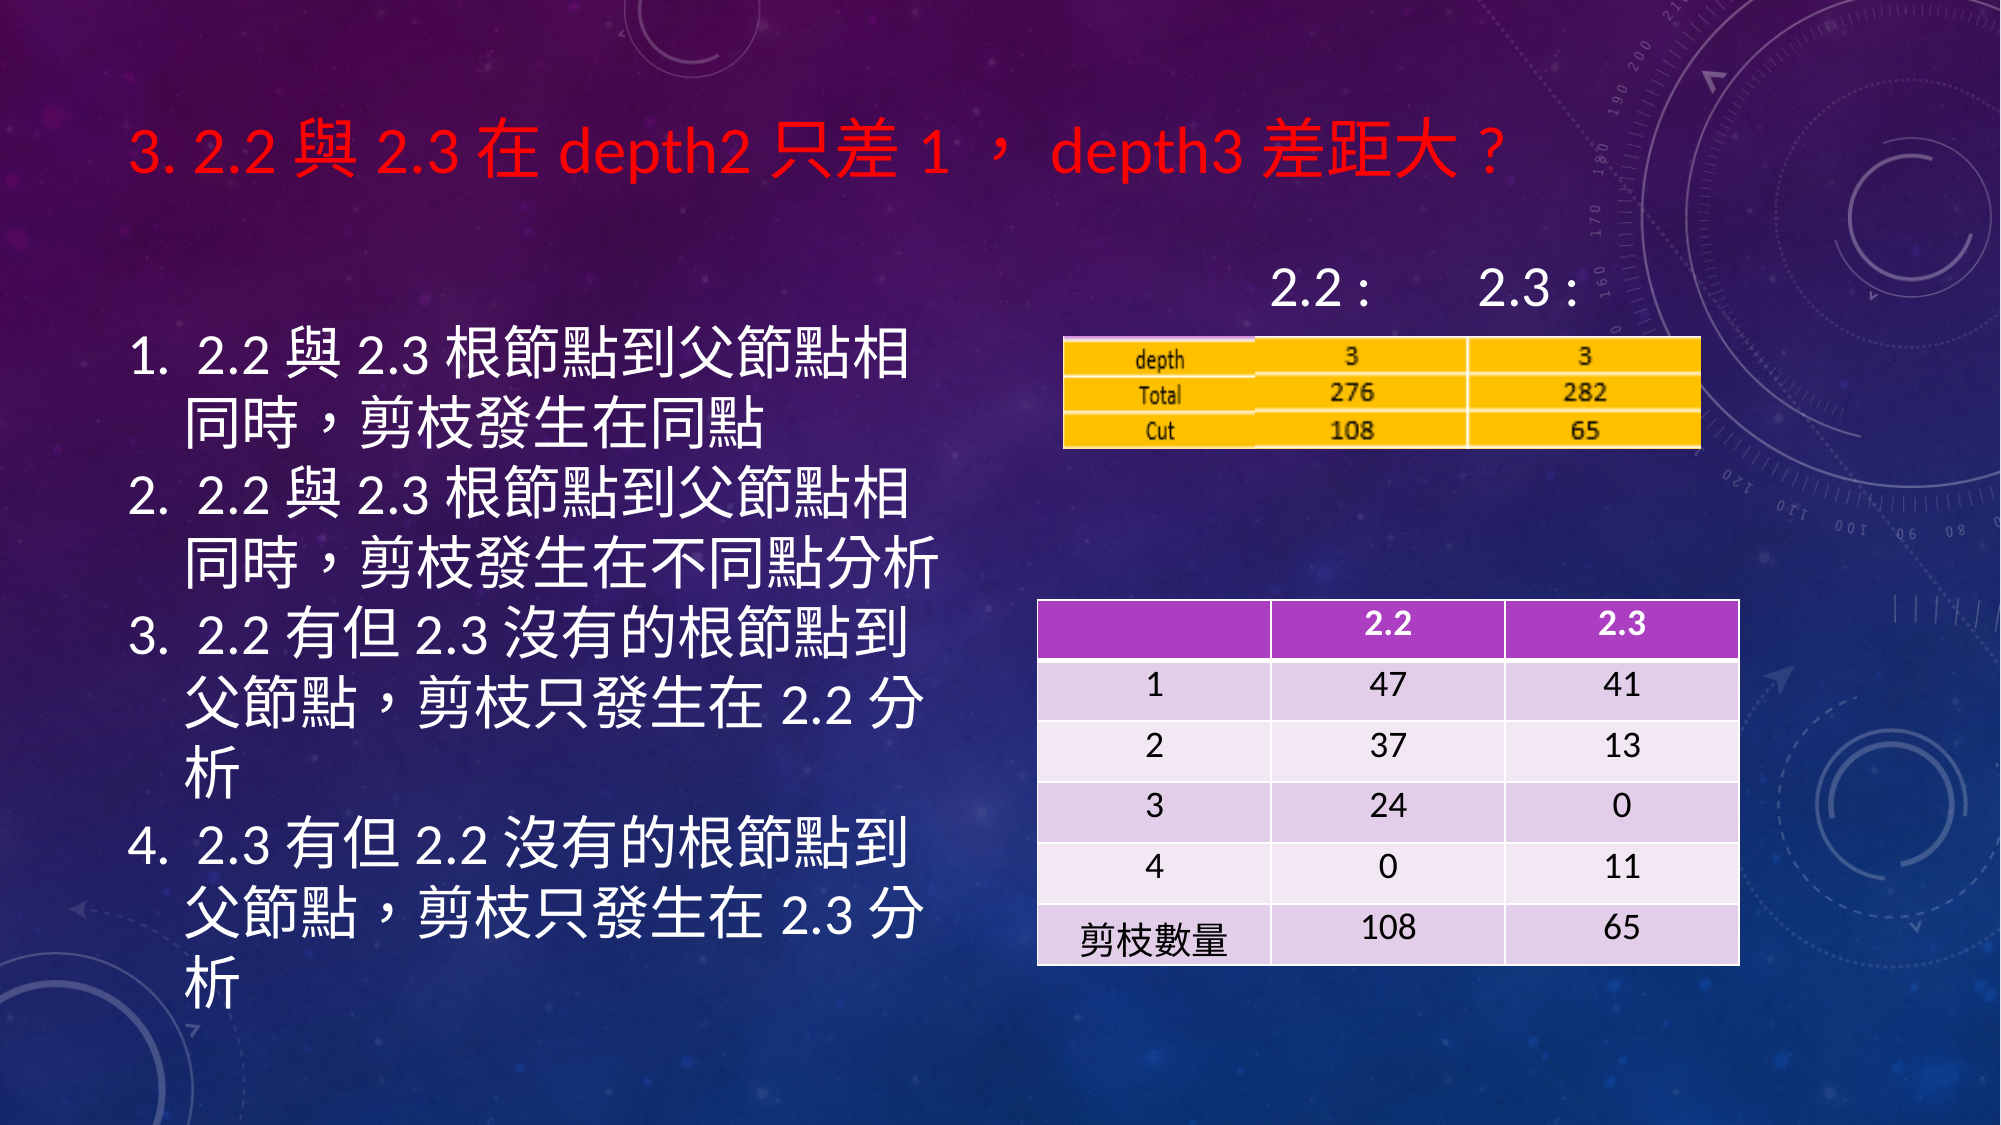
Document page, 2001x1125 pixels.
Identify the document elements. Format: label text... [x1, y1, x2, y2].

table_cell 0 [1506, 783, 1738, 842]
text_box 3. 2.2與2.3在depth2只差1，depth3差距大? [112, 99, 1612, 195]
text_box 2.2 : 2.3 : [1254, 241, 1689, 336]
table_cell 剪枝數量 [1038, 905, 1270, 964]
table_cell 11 [1506, 844, 1738, 903]
table_cell 37 [1272, 722, 1504, 781]
table_cell 47 [1272, 663, 1504, 720]
table_cell 0 [1272, 844, 1504, 903]
picture [0, 0, 2001, 1125]
table_cell 41 [1506, 663, 1738, 720]
table_cell 2 [1038, 722, 1270, 781]
table_cell 65 [1506, 905, 1738, 964]
table_header 2.3 [1506, 601, 1738, 658]
table_cell 3 [1038, 783, 1270, 842]
table_header 2.2 [1272, 601, 1504, 658]
table_header [1038, 601, 1270, 658]
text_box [1063, 336, 1702, 449]
table_cell 1 [1038, 663, 1270, 720]
table_cell 4 [1038, 844, 1270, 903]
table_cell 108 [1272, 905, 1504, 964]
text_box 2.2與2.3根節點到父節點相同時，剪枝發生在同點 2.2與2.3根節點到父節點相同時，剪枝發生在不同點分析 2.2有但2.3沒有的根節點到父節點，剪枝只發生在2.2分析 2.3有但2.2沒有的根節點到父節點，剪枝只發生在2.3分析 [112, 308, 983, 1104]
table_cell 24 [1272, 783, 1504, 842]
table_cell 13 [1506, 722, 1738, 781]
